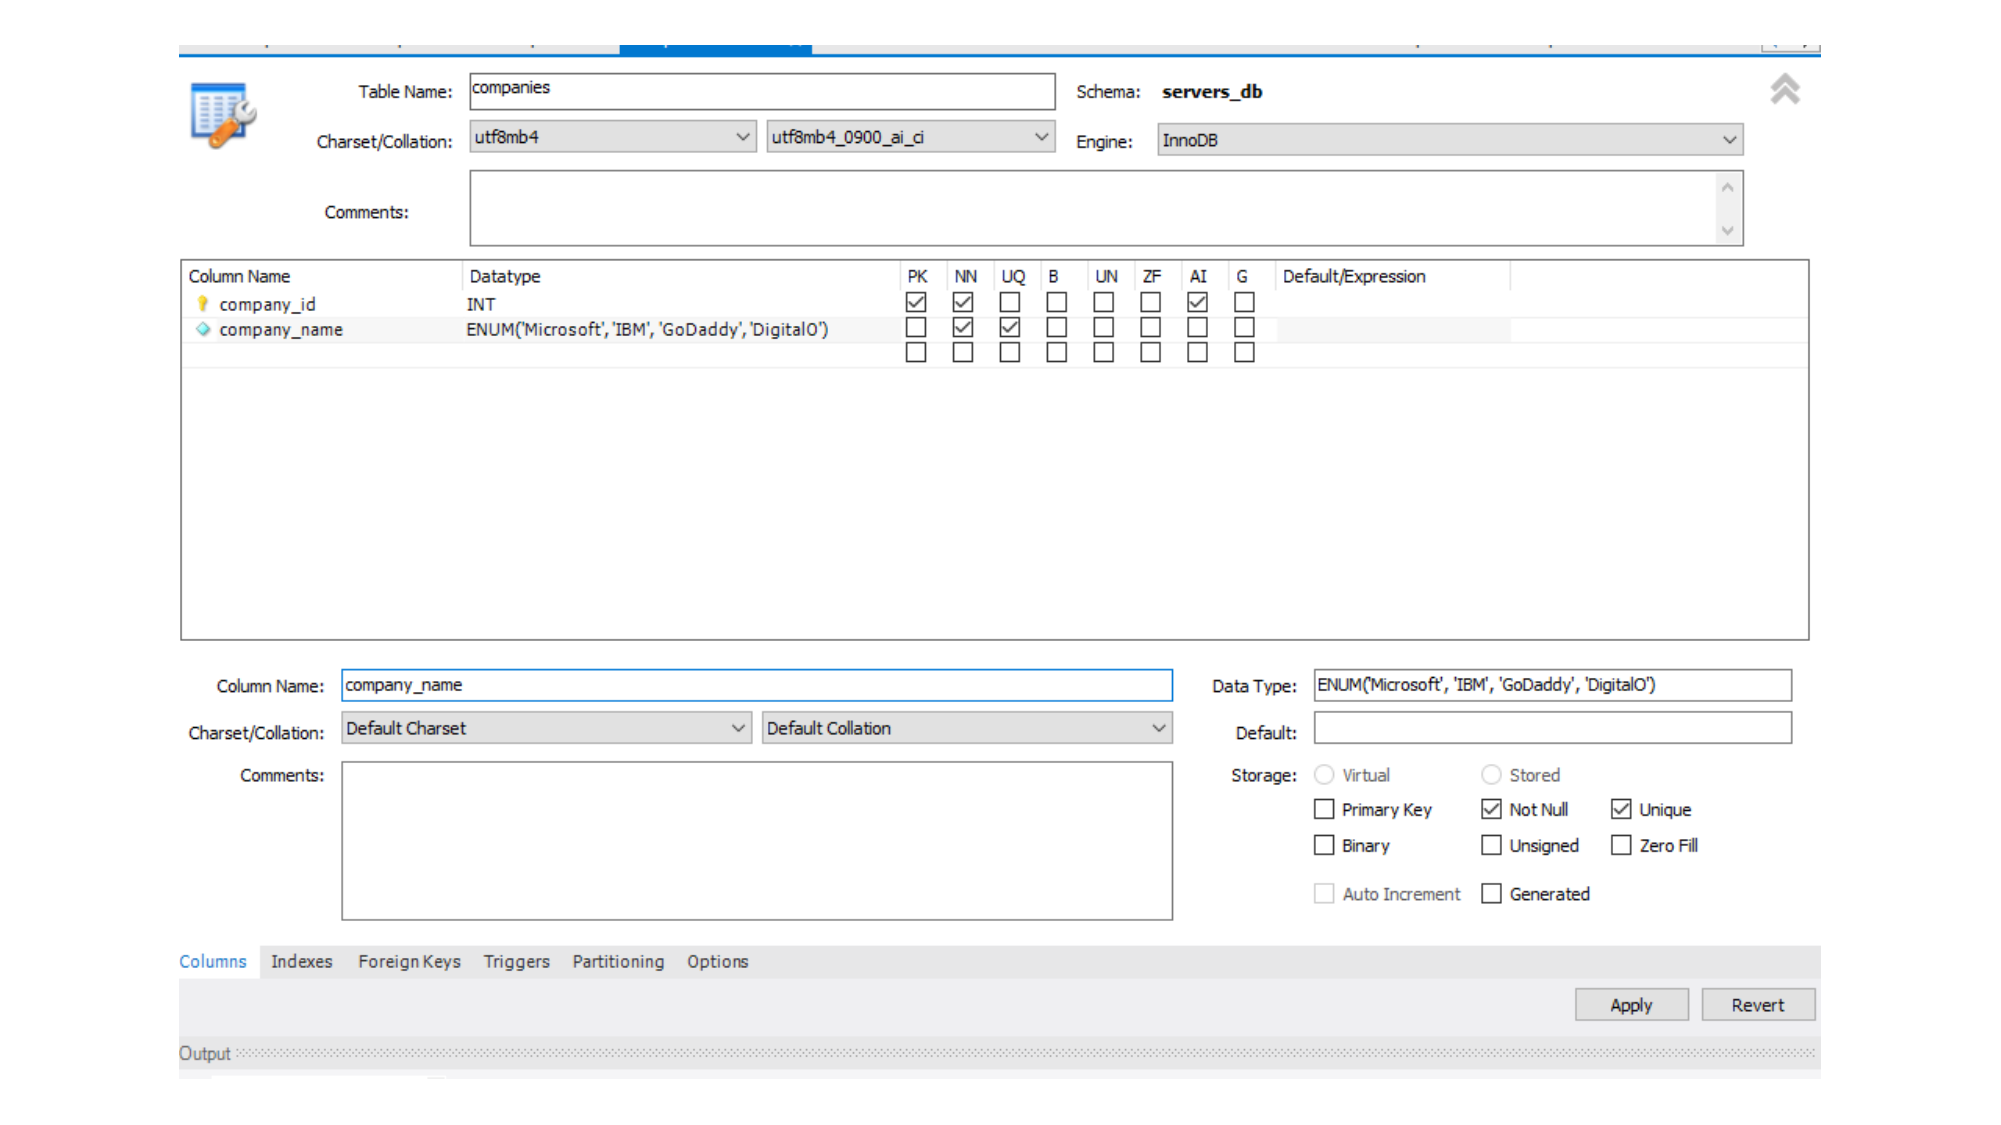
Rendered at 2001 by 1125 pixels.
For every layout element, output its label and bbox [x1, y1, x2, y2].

picture [179, 45, 1821, 1079]
